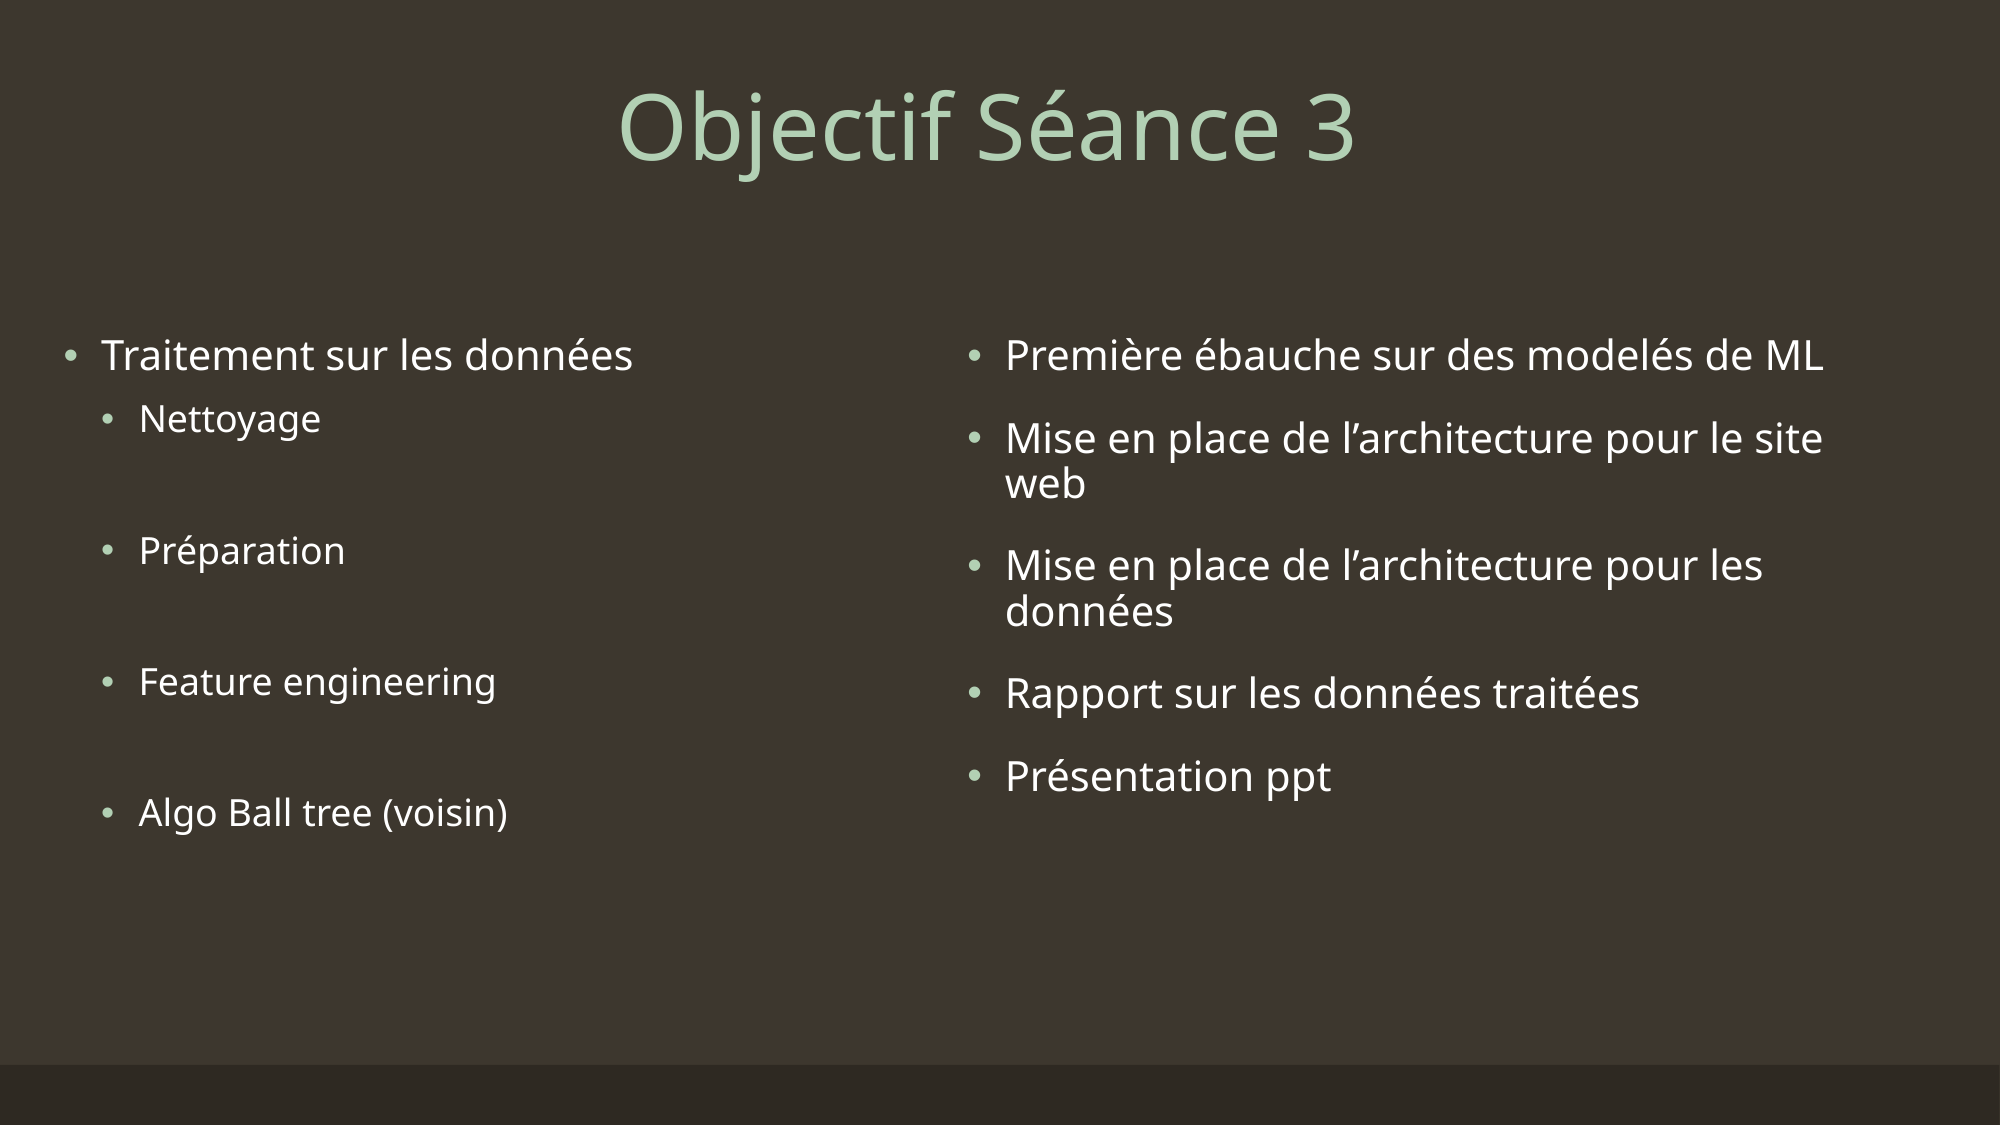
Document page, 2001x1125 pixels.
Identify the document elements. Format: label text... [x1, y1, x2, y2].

text_box Première ébauche sur des modelés de ML Mise en place de l’architecture pour le site web Mise en place de l’architecture pour les données Rapport sur les données traitées Présentation ppt [952, 327, 1890, 1041]
list Traitement sur les données Nettoyage Préparation Feature engineering Algo Ball tree (voisin) [48, 327, 740, 874]
title Objectif Séance 3 [125, 0, 1851, 188]
